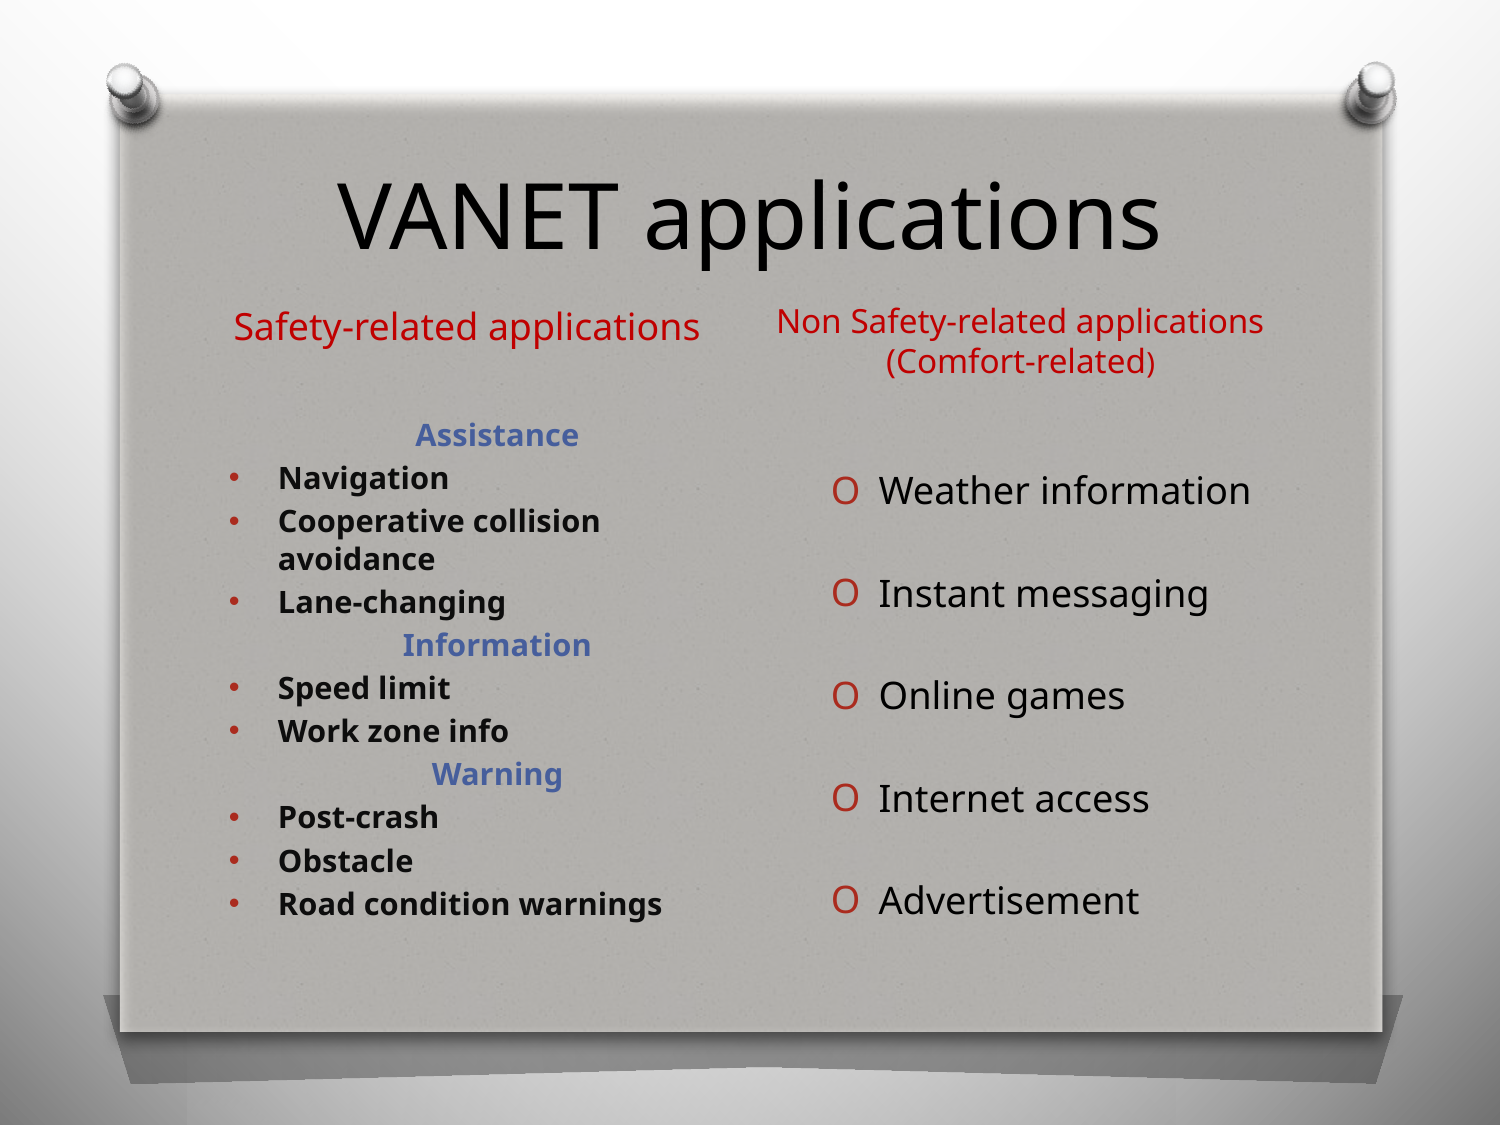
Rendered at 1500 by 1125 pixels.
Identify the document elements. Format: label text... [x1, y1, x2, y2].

list Non Safety-related applications (Comfort-related) [759, 292, 1282, 409]
picture [1317, 35, 1439, 156]
list Weather information Instant messaging Online games Internet access Advertisement [796, 408, 1319, 932]
list Assistance Navigation Cooperative collision avoidance Lane-changing Information Speed limit Work zone info Warning Post-crash Obstacle Road condition warnings [181, 408, 782, 932]
list Safety-related applications [218, 292, 741, 408]
title VANET applications [179, 134, 1323, 293]
picture [75, 29, 198, 153]
